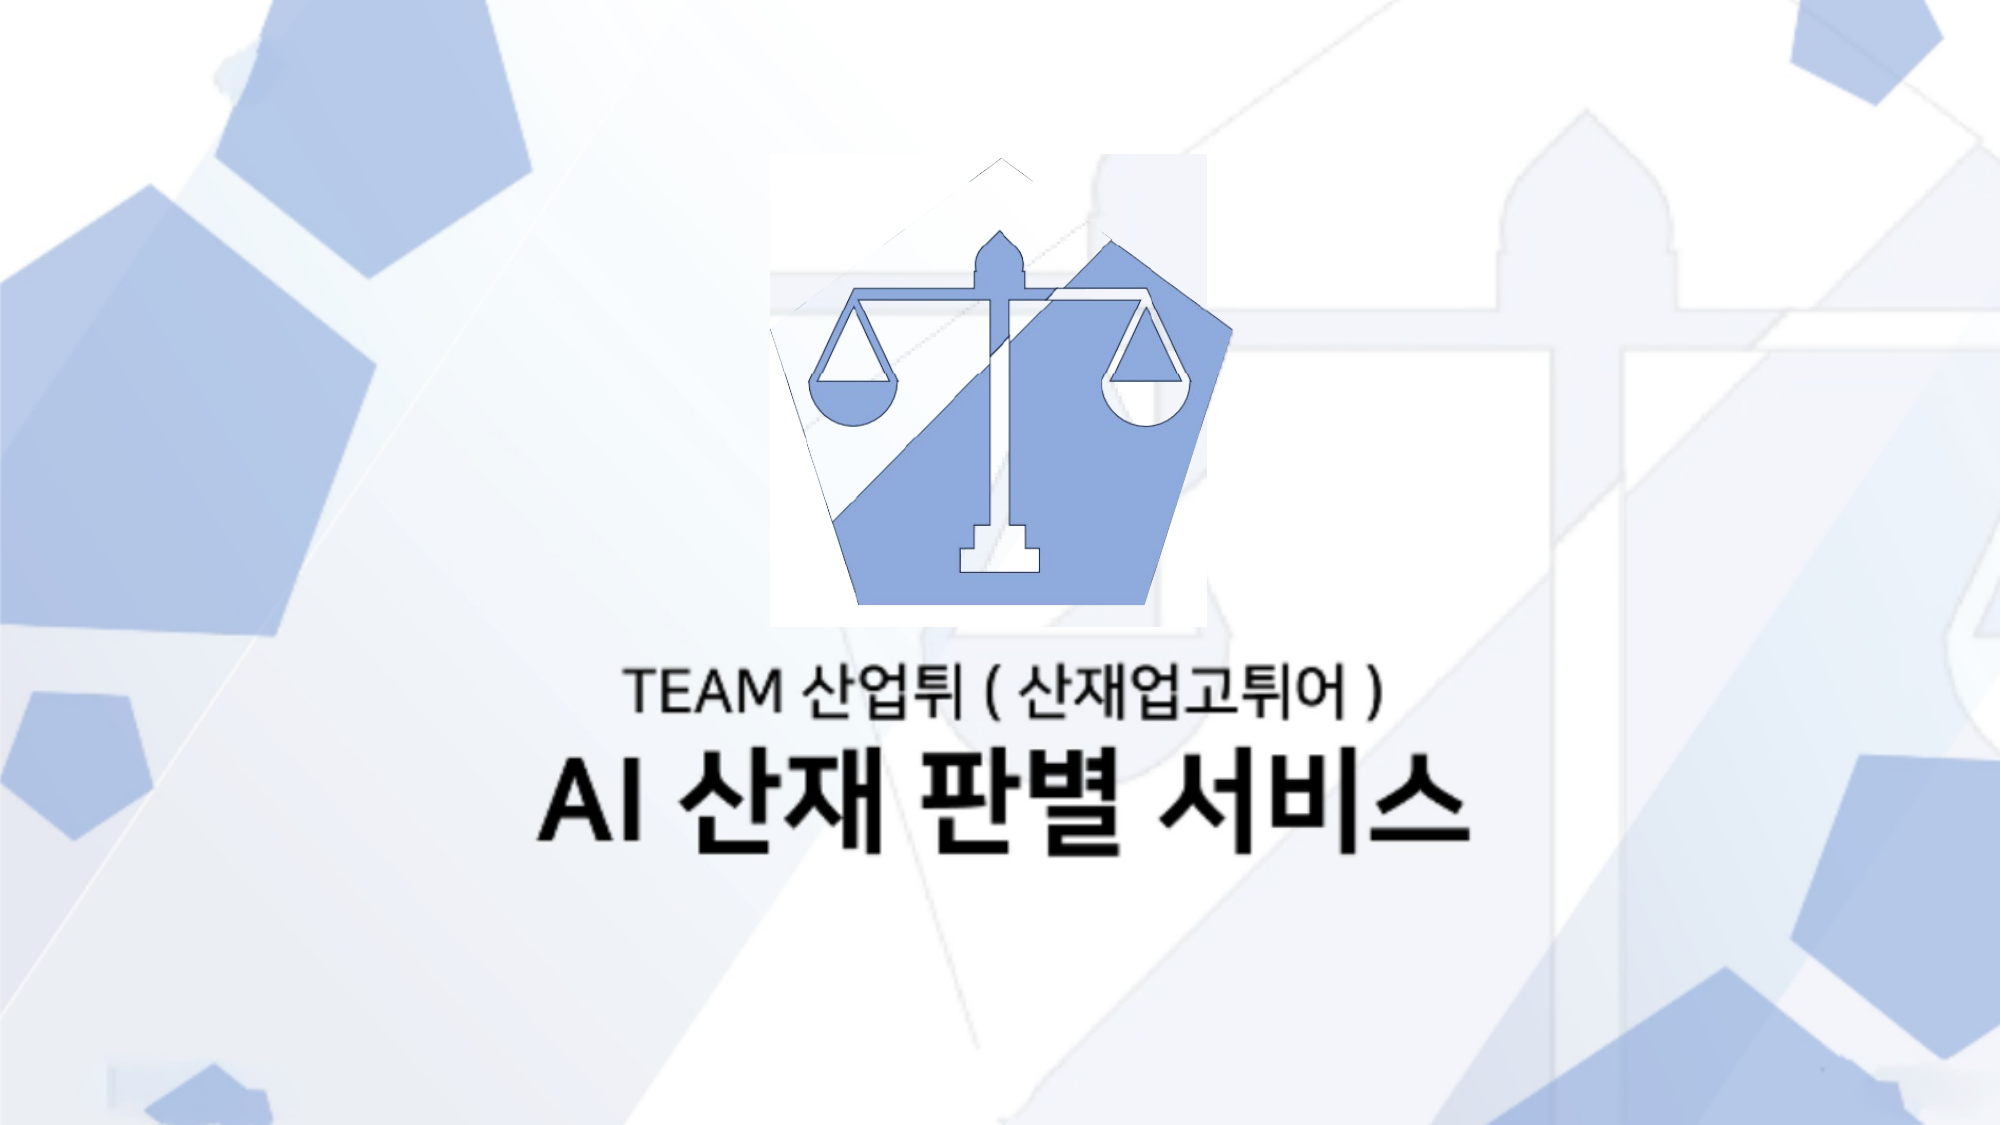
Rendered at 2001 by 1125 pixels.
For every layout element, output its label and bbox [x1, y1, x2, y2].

text_box [769, 154, 1233, 627]
picture [0, 0, 2000, 1125]
